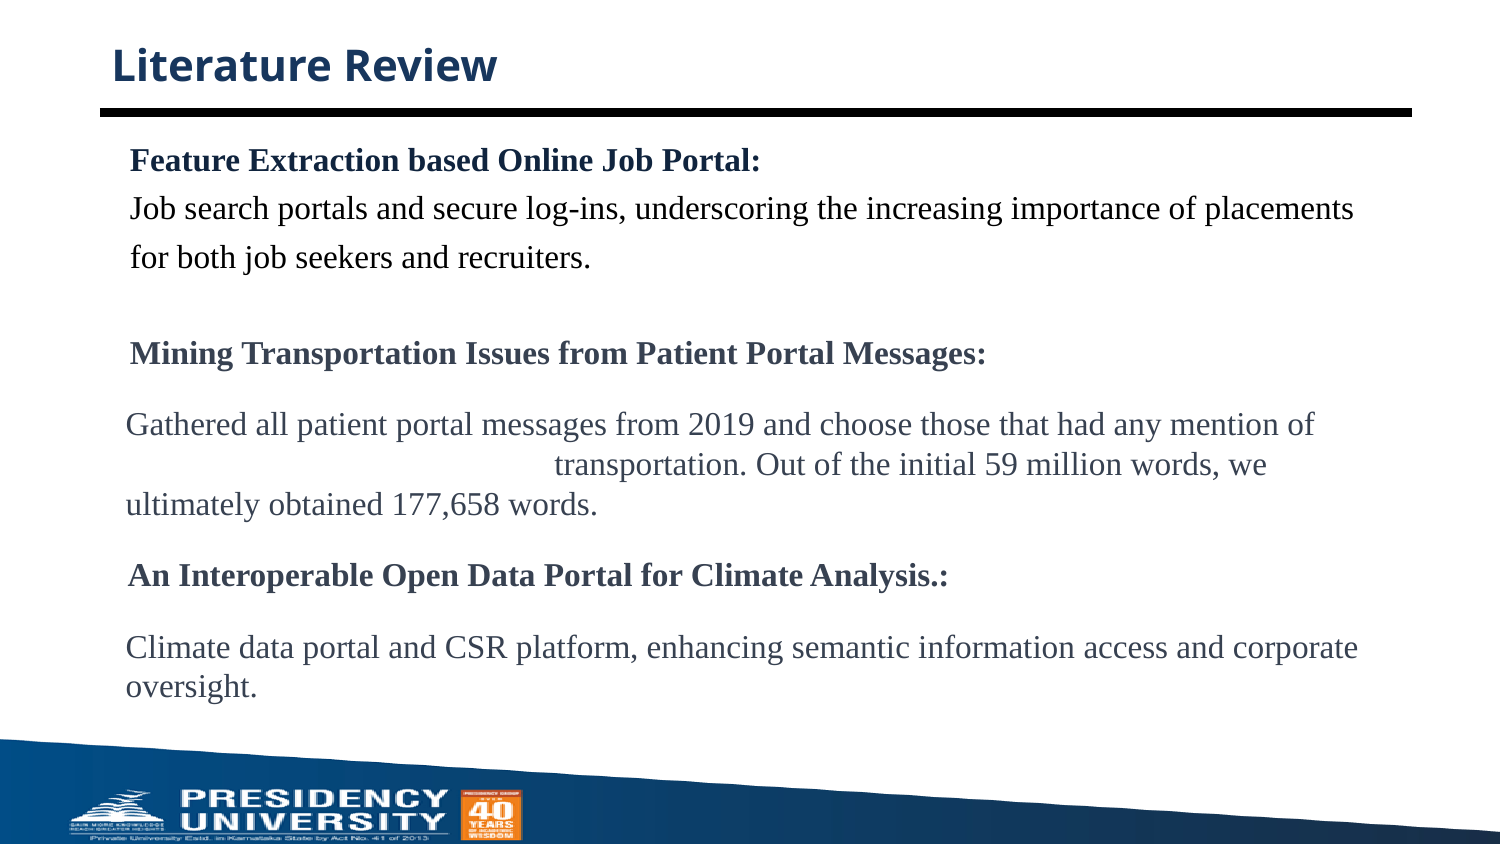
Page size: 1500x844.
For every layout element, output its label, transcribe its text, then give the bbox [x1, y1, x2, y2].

picture [0, 737, 1500, 844]
list Feature Extraction based Online Job Portal: Job search portals and secure log-ins, underscoring the increasing importance of placements for both job seekers and recruiters. Mining Transportation Issues from Patient Portal Messages: Gathered all patient portal messages from 2019 and choose those that had any mention of transportation. Out of the initial 59 million words, we ultimately obtained 177,658 words. An Interoperable Open Data Portal for Climate Analysis.: Climate data portal and CSR platform, enhancing semantic information access and corporate oversight. [99, 132, 1413, 743]
title Literature Review [99, 33, 1413, 94]
